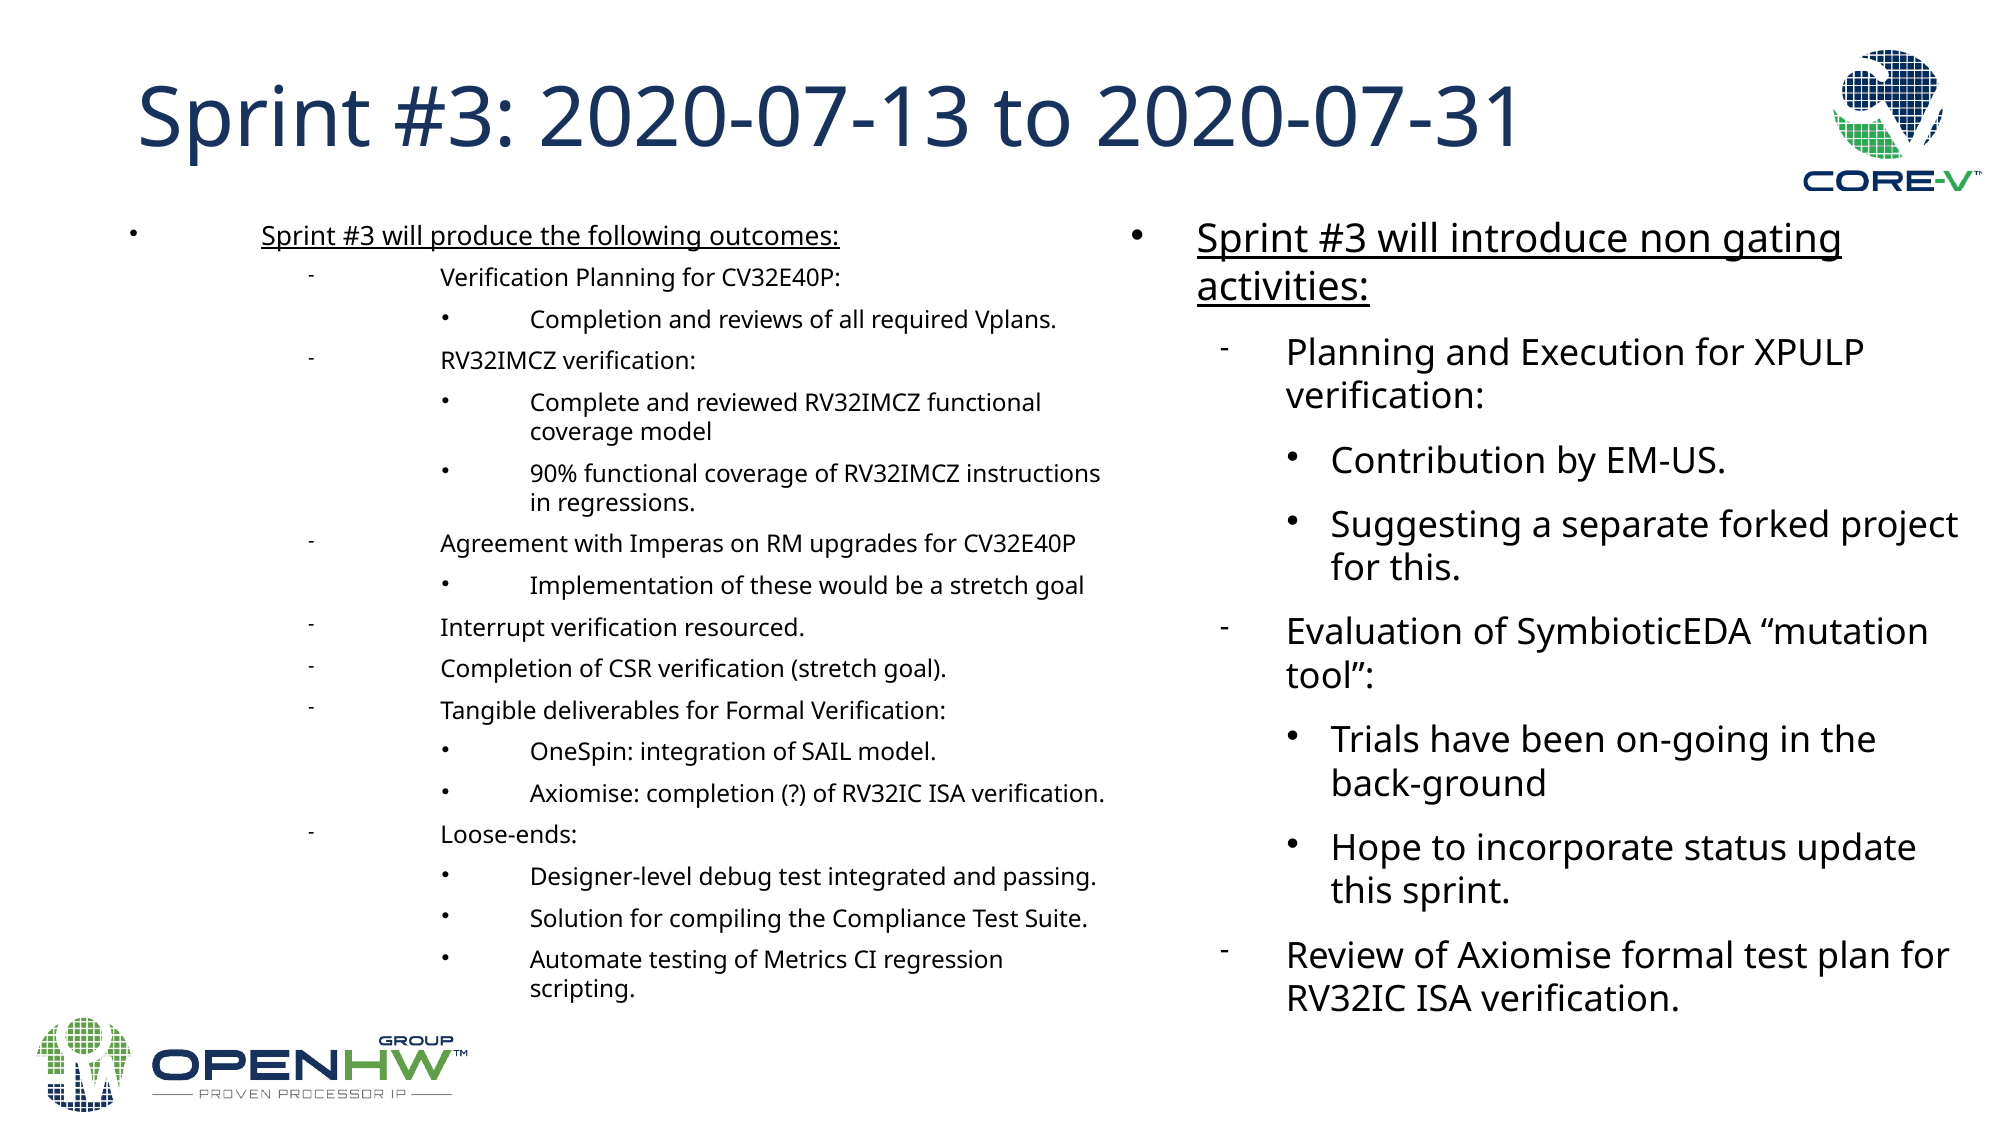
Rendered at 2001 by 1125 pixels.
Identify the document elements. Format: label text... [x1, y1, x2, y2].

text_box Sprint #3: 2020-07-13 to 2020-07-31 [137, 59, 1803, 180]
picture [32, 1013, 472, 1116]
text_box Sprint #3 will produce the following outcomes: Verification Planning for CV32E40P: Completion and reviews of all required Vplans. RV32IMCZ verification: Complete and reviewed RV32IMCZ functional coverage model 90% functional coverage of RV32IMCZ instructions in regressions. Agreement with Imperas on RM upgrades for CV32E40P Implementation of these would be a stretch goal Interrupt verification resourced. Completion of CSR verification (stretch goal). Tangible deliverables for Formal Verification: OneSpin: integration of SAIL model. Axiomise: completion (?) of RV32IC ISA verification. Loose-ends: Designer-level debug test integrated and passing. Solution for compiling the Compliance Test Suite. Automate testing of Metrics CI regression scripting. [82, 218, 1108, 1028]
text_box Sprint #3 will introduce non gating activities: Planning and Execution for XPULP verification: Contribution by EM-US. Suggesting a separate forked project for this. Evaluation of SymbioticEDA “mutation tool”: Trials have been on-going in the back-ground Hope to incorporate status update this sprint. Review of Axiomise formal test plan for RV32IC ISA verification. [1107, 213, 1973, 1022]
